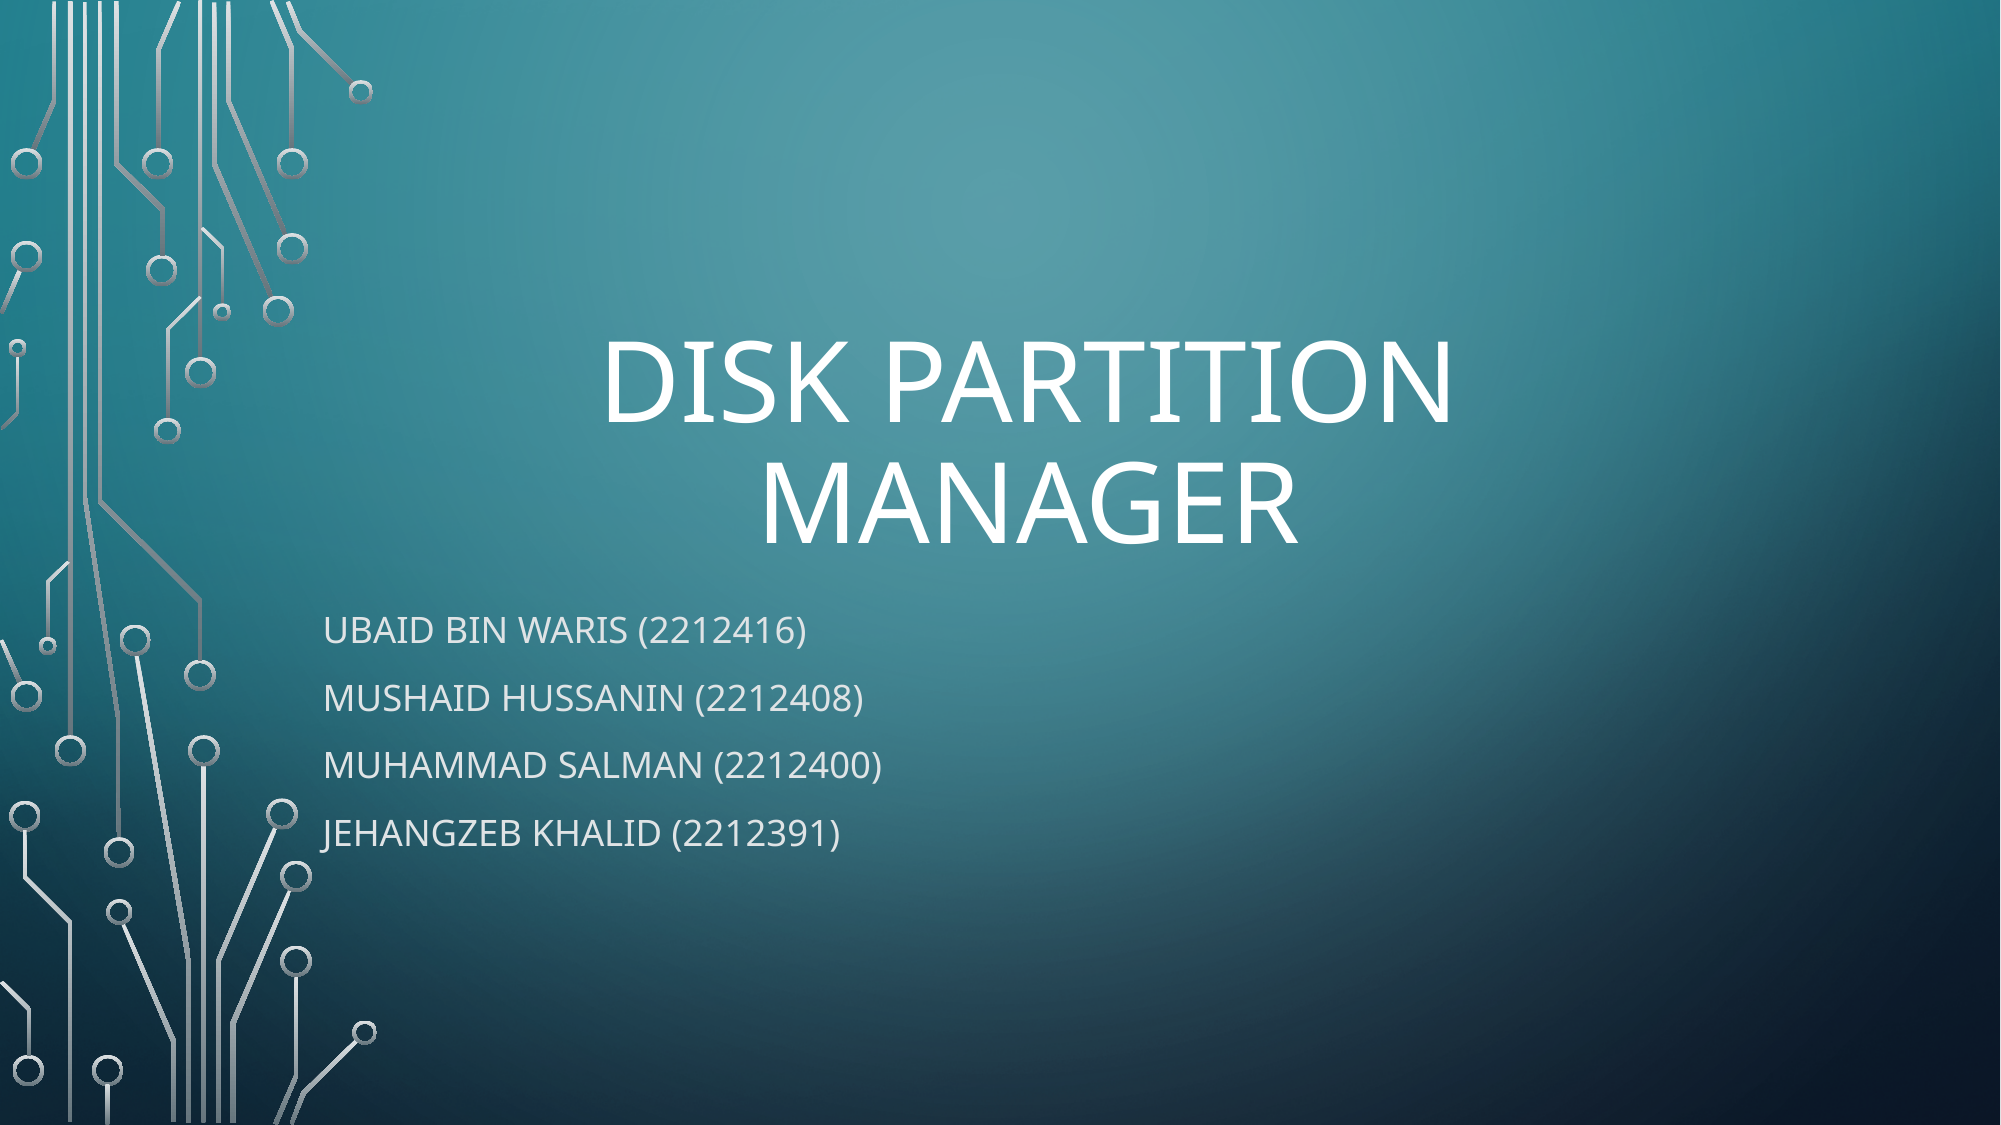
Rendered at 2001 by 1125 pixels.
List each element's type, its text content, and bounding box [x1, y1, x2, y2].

subtitle Ubaid Bin waris (2212416) Mushaid Hussanin (2212408) Muhammad Salman (2212400) Jehangzeb khalid (2212391) [307, 590, 1750, 863]
title Disk Partition Manager [307, 184, 1750, 576]
